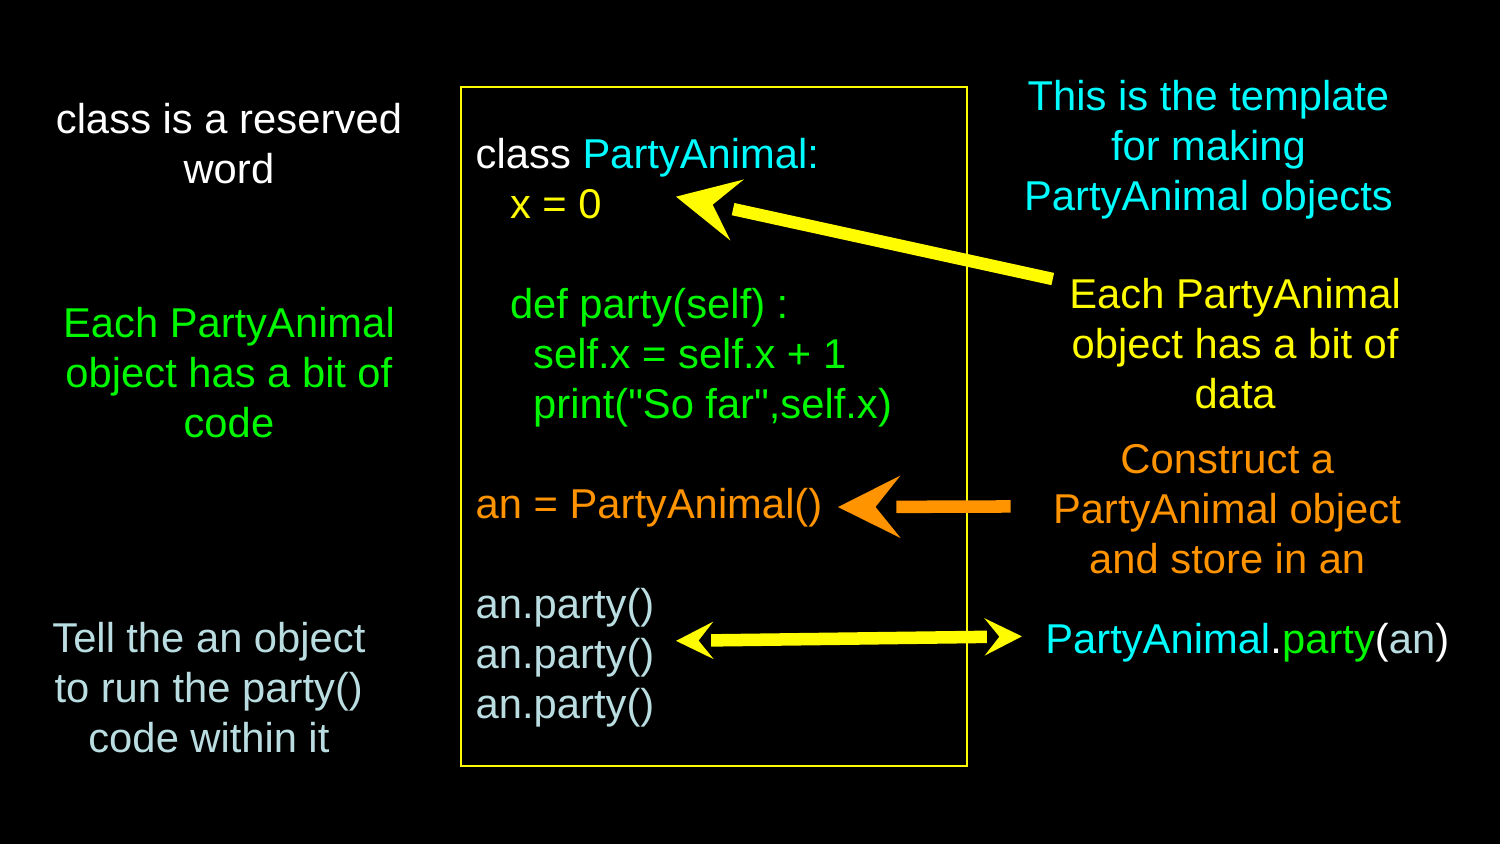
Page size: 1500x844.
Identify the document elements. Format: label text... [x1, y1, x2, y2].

text_box Tell the an object to run the party() code within it [41, 605, 377, 767]
text_box Each PartyAnimal object has a bit of data [1026, 261, 1444, 422]
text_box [675, 636, 1023, 642]
text_box PartyAnimal.party(an) [1021, 605, 1474, 667]
text_box Each PartyAnimal object has a bit of code [12, 290, 446, 451]
text_box This is the template for making PartyAnimal objects [1010, 58, 1407, 229]
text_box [675, 196, 1053, 280]
text_box class is a reserved word [12, 87, 446, 197]
text_box class PartyAnimal: x = 0 def party(self) : self.x = self.x + 1 print("So far",self.x) an = PartyAnimal() an.party() an.party() an.party() [460, 87, 967, 766]
text_box Construct a PartyAnimal object and store in an [1010, 433, 1444, 580]
